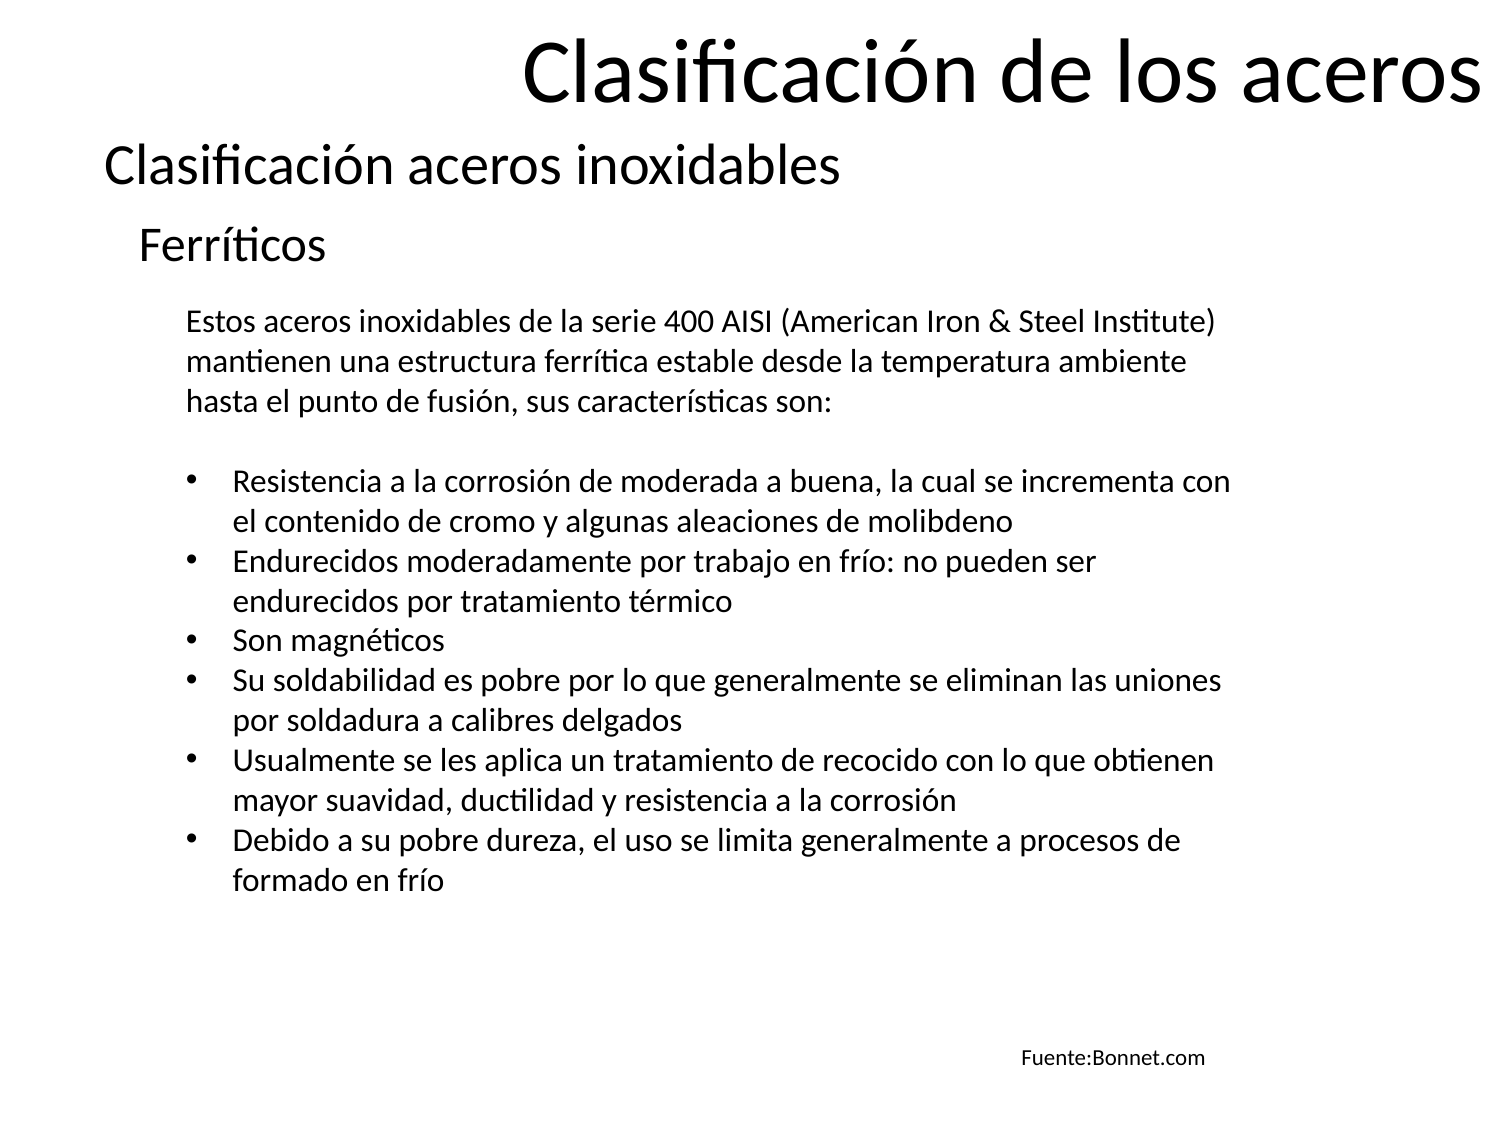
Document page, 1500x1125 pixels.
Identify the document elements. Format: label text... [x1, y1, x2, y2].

text_box Clasificación de los aceros [17, 3, 1500, 138]
text_box Clasificación aceros inoxidables [89, 118, 893, 204]
text_box Estos aceros inoxidables de la serie 400 AISI (American Iron & Steel Institute) mantienen una estructura ferrítica estable desde la temperatura ambiente hasta el punto de fusión, sus características son: Resistencia a la corrosión de moderada a buena, la cual se incrementa con el contenido de cromo y algunas aleaciones de molibdeno Endurecidos moderadamente por trabajo en frío: no pueden ser endurecidos por tratamiento térmico Son magnéticos Su soldabilidad es pobre por lo que generalmente se eliminan las uniones por soldadura a calibres delgados Usualmente se les aplica un tratamiento de recocido con lo que obtienen mayor suavidad, ductilidad y resistencia a la corrosión Debido a su pobre dureza, el uso se limita generalmente a procesos de formado en frío [171, 291, 1270, 946]
text_box Ferríticos [123, 204, 526, 280]
text_box Fuente:Bonnet.com [1006, 1035, 1401, 1078]
